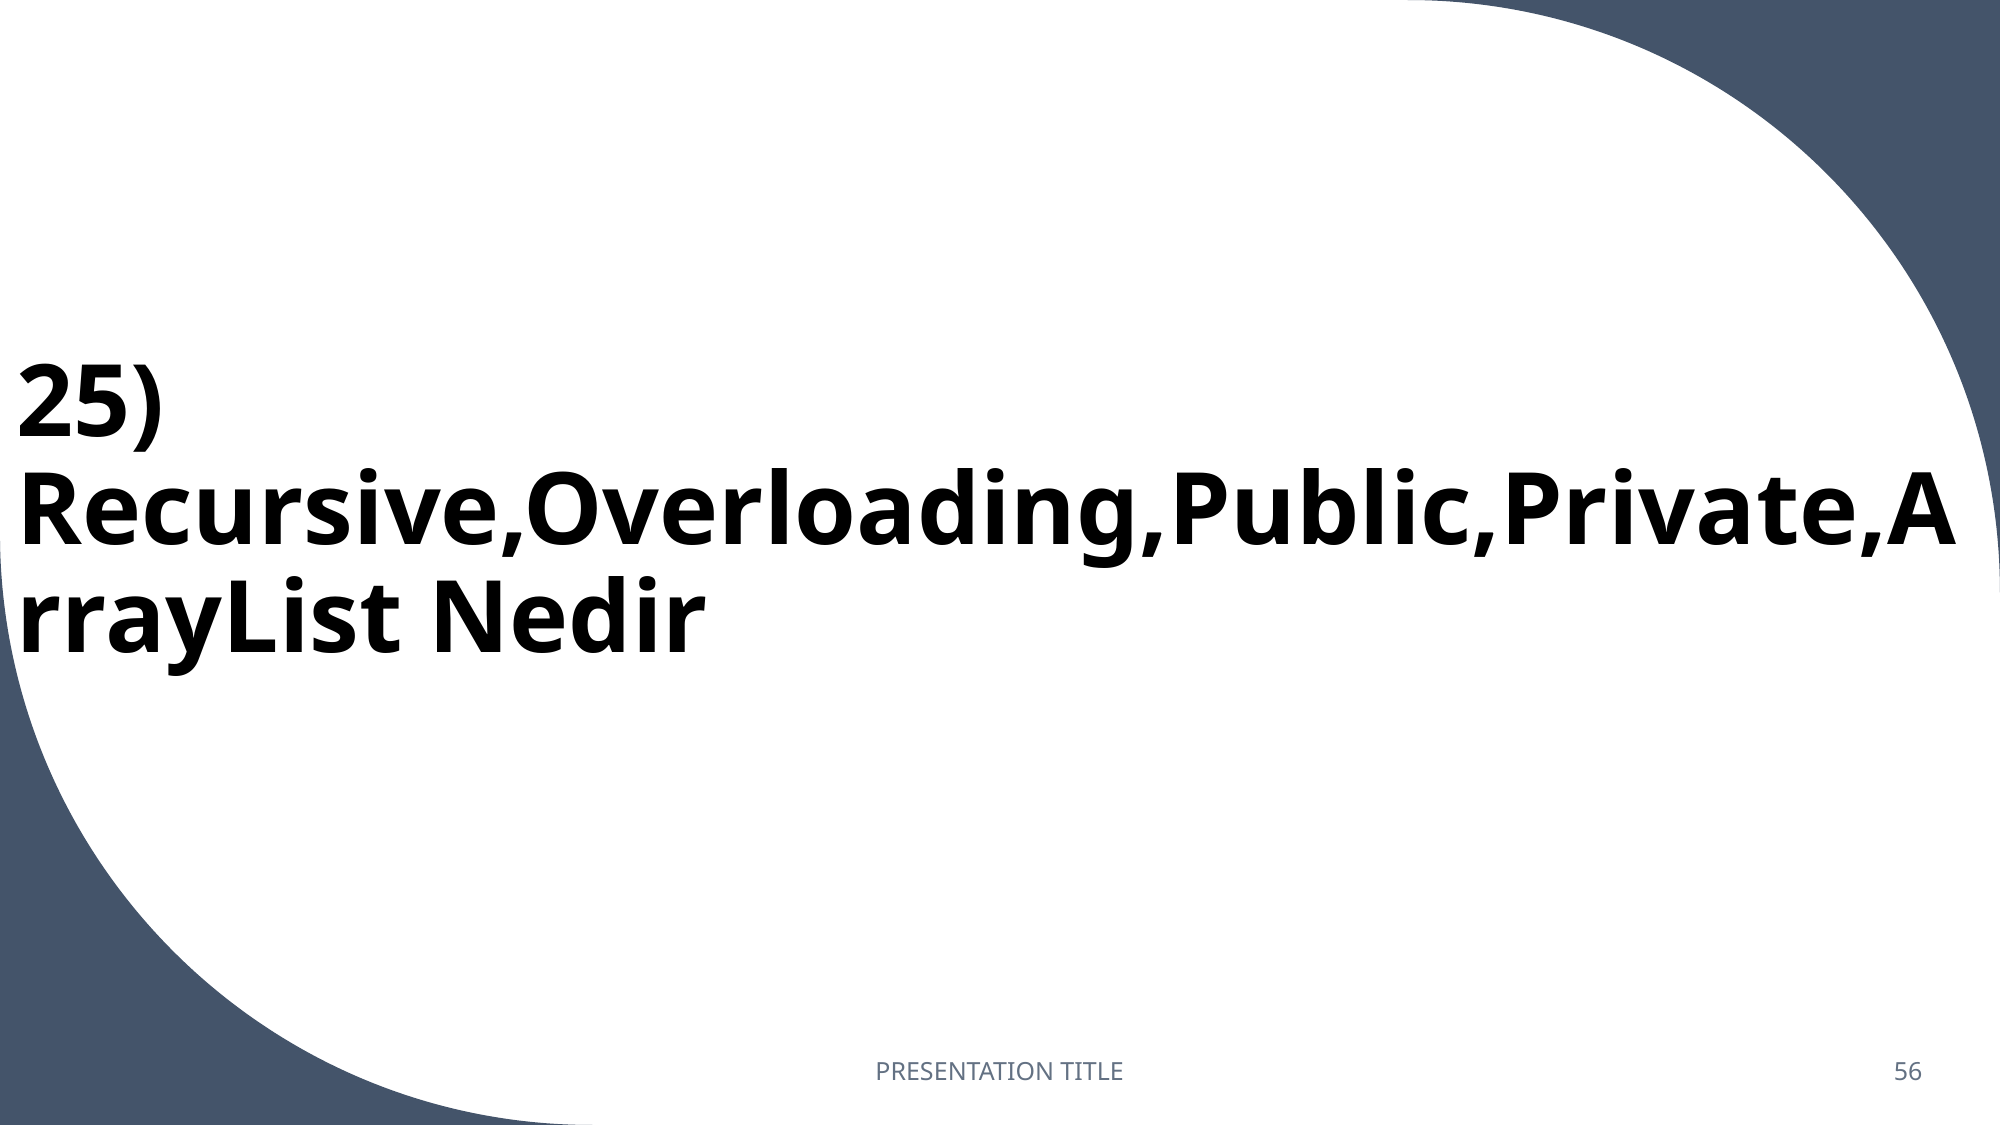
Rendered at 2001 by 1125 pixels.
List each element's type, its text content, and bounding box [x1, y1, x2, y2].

title 25) Recursive,Overloading,Public,Private,ArrayList Nedir [1, 74, 1992, 682]
slide_number 56 [1665, 1042, 1938, 1103]
footer PRESENTATION TITLE [662, 1042, 1338, 1103]
